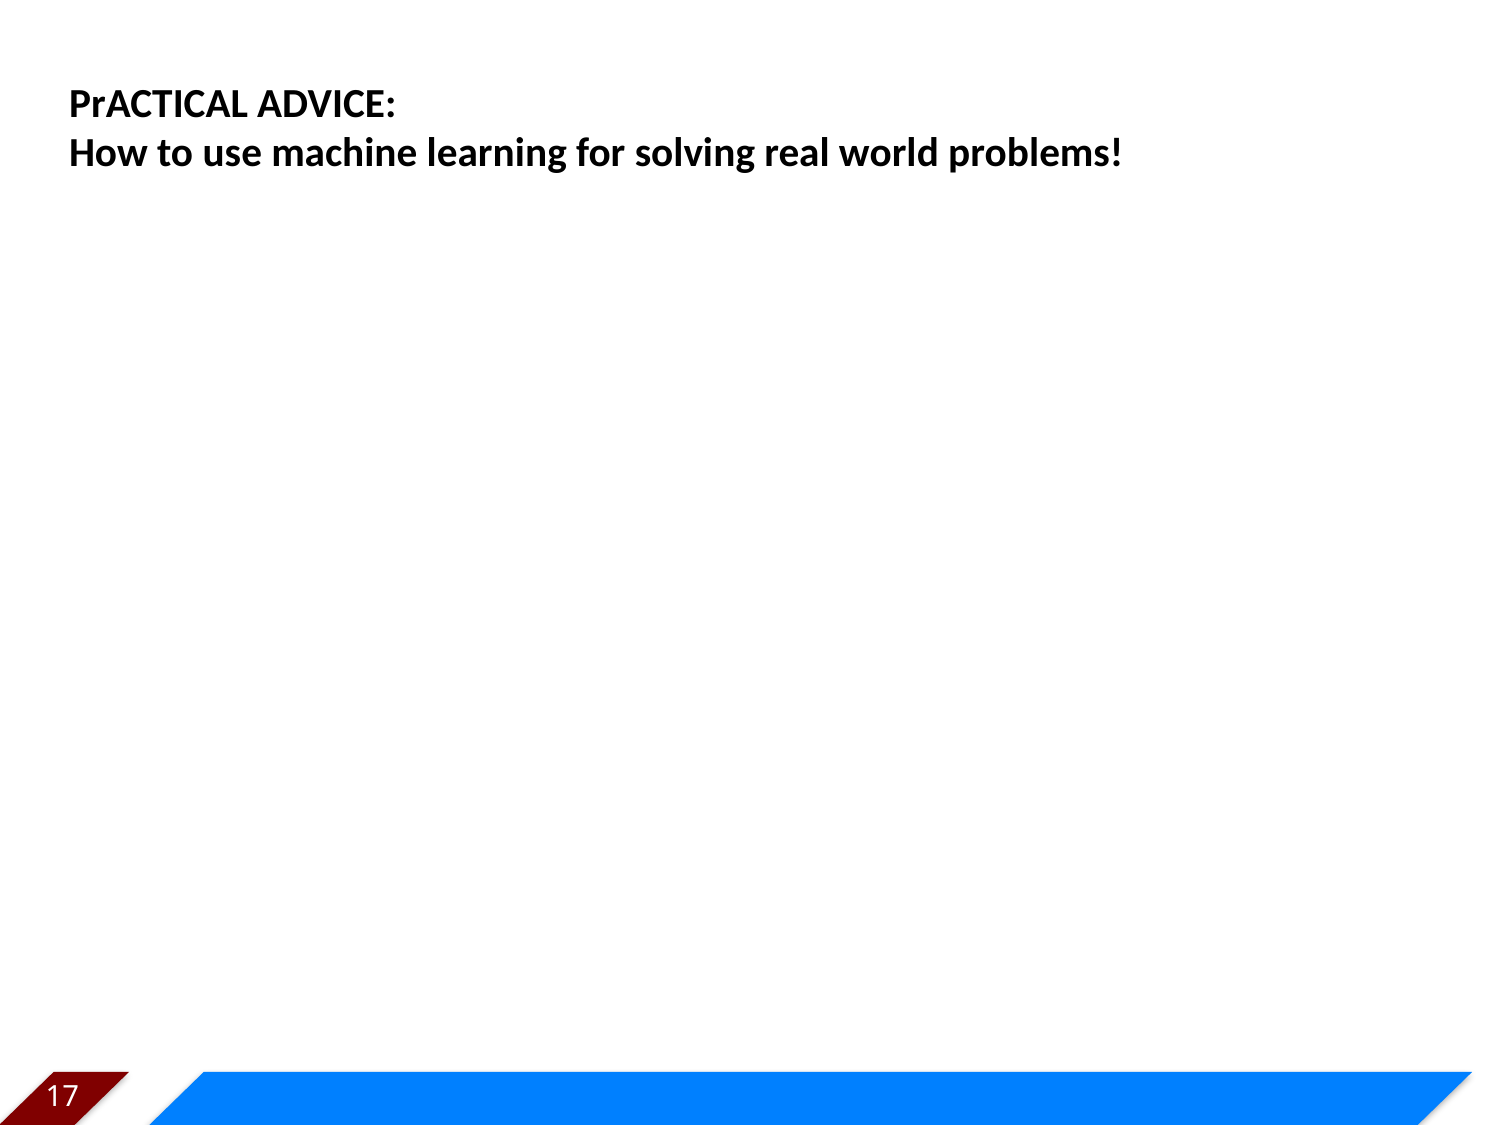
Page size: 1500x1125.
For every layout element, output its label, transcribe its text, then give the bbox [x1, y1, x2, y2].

title PrACTICAL ADVICE: How to use machine learning for solving real world problems! [54, 67, 1459, 184]
